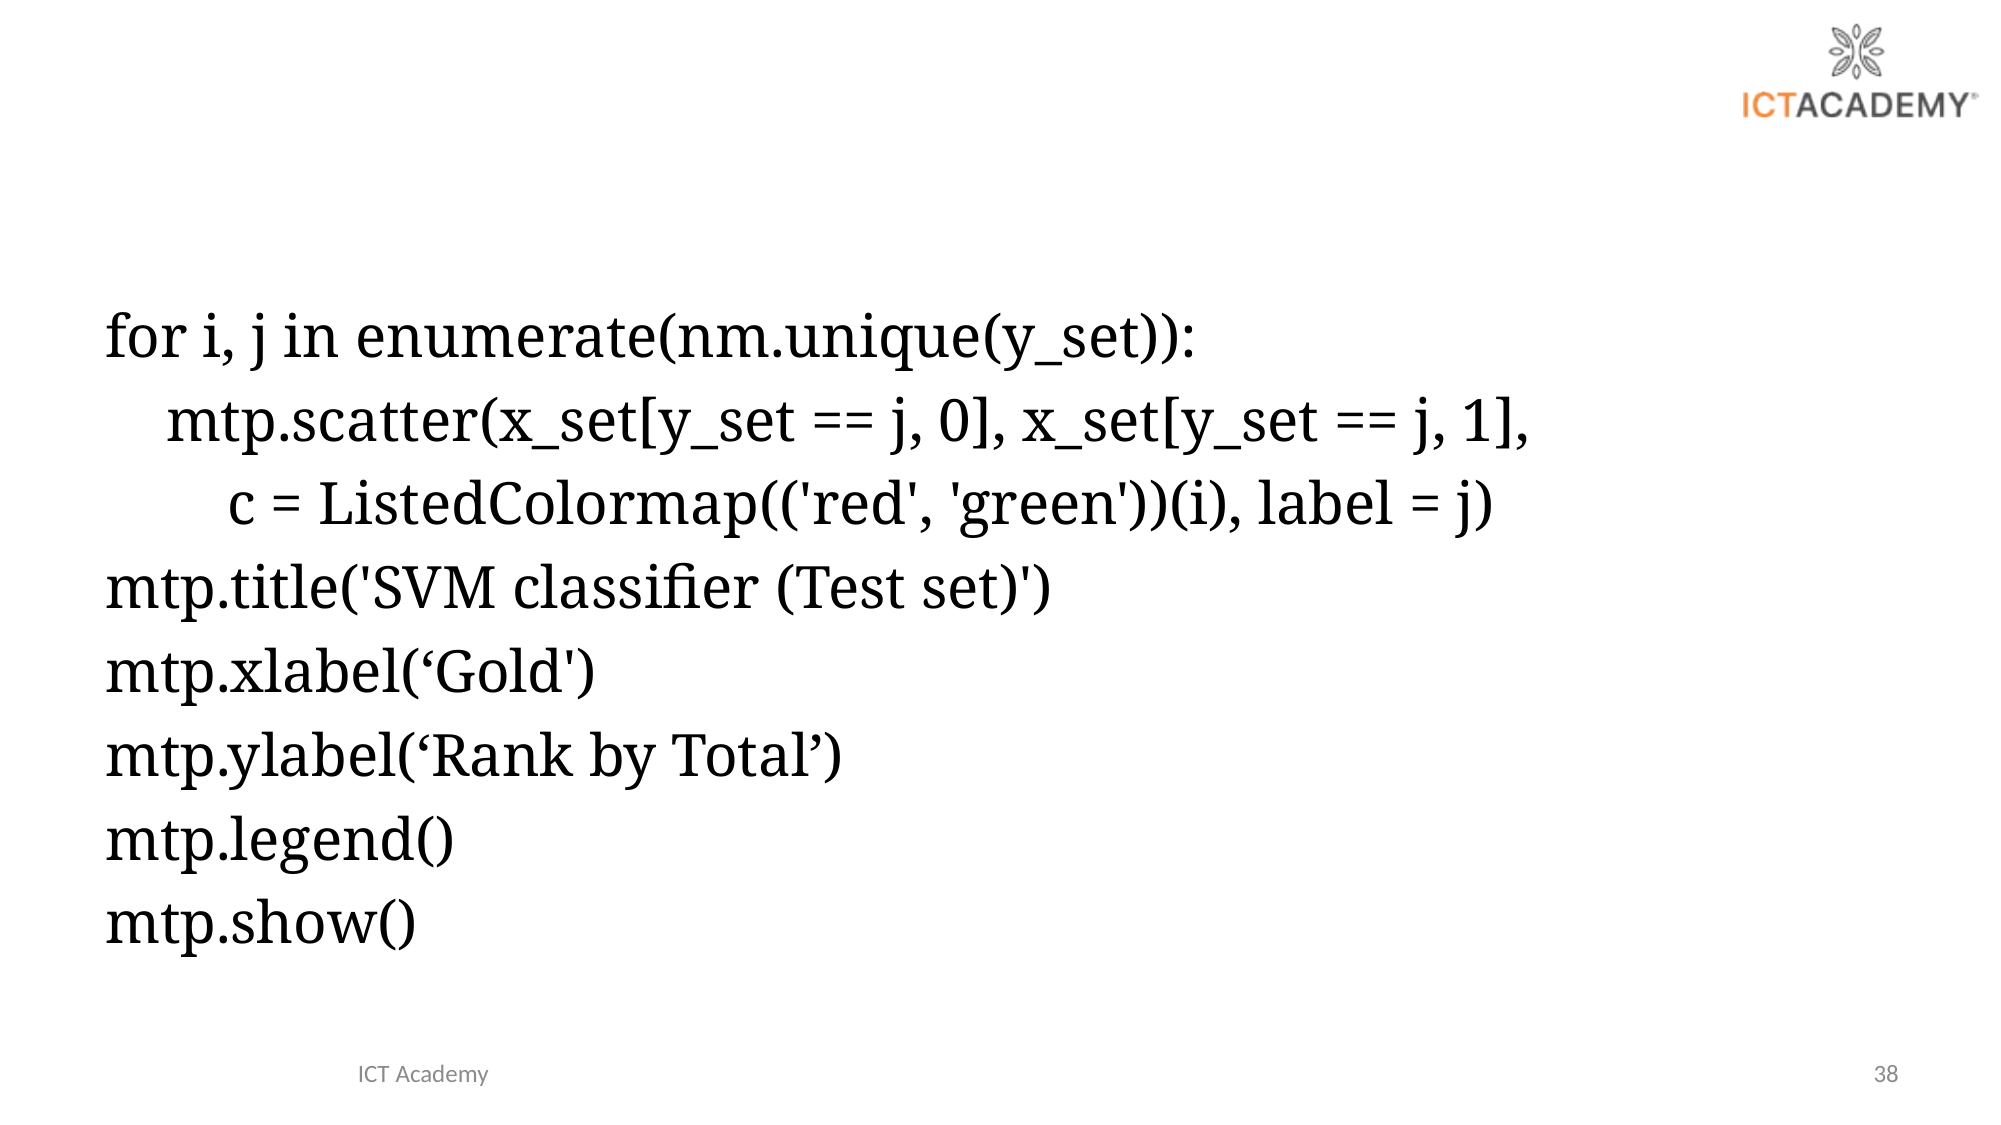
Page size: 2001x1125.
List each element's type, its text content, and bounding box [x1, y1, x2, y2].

slide_number 38 [1464, 1042, 1915, 1103]
footer ICT Academy [85, 1042, 761, 1103]
list for i, j in enumerate(nm.unique(y_set)): mtp.scatter(x_set[y_set == j, 0], x_set[y_set == j, 1], c = ListedColormap(('red', 'green'))(i), label = j) mtp.title('SVM classifier (Test set)') mtp.xlabel(‘Gold') mtp.ylabel(‘Rank by Total’) mtp.legend() mtp.show() [90, 299, 1910, 1014]
picture [1743, 22, 1979, 120]
